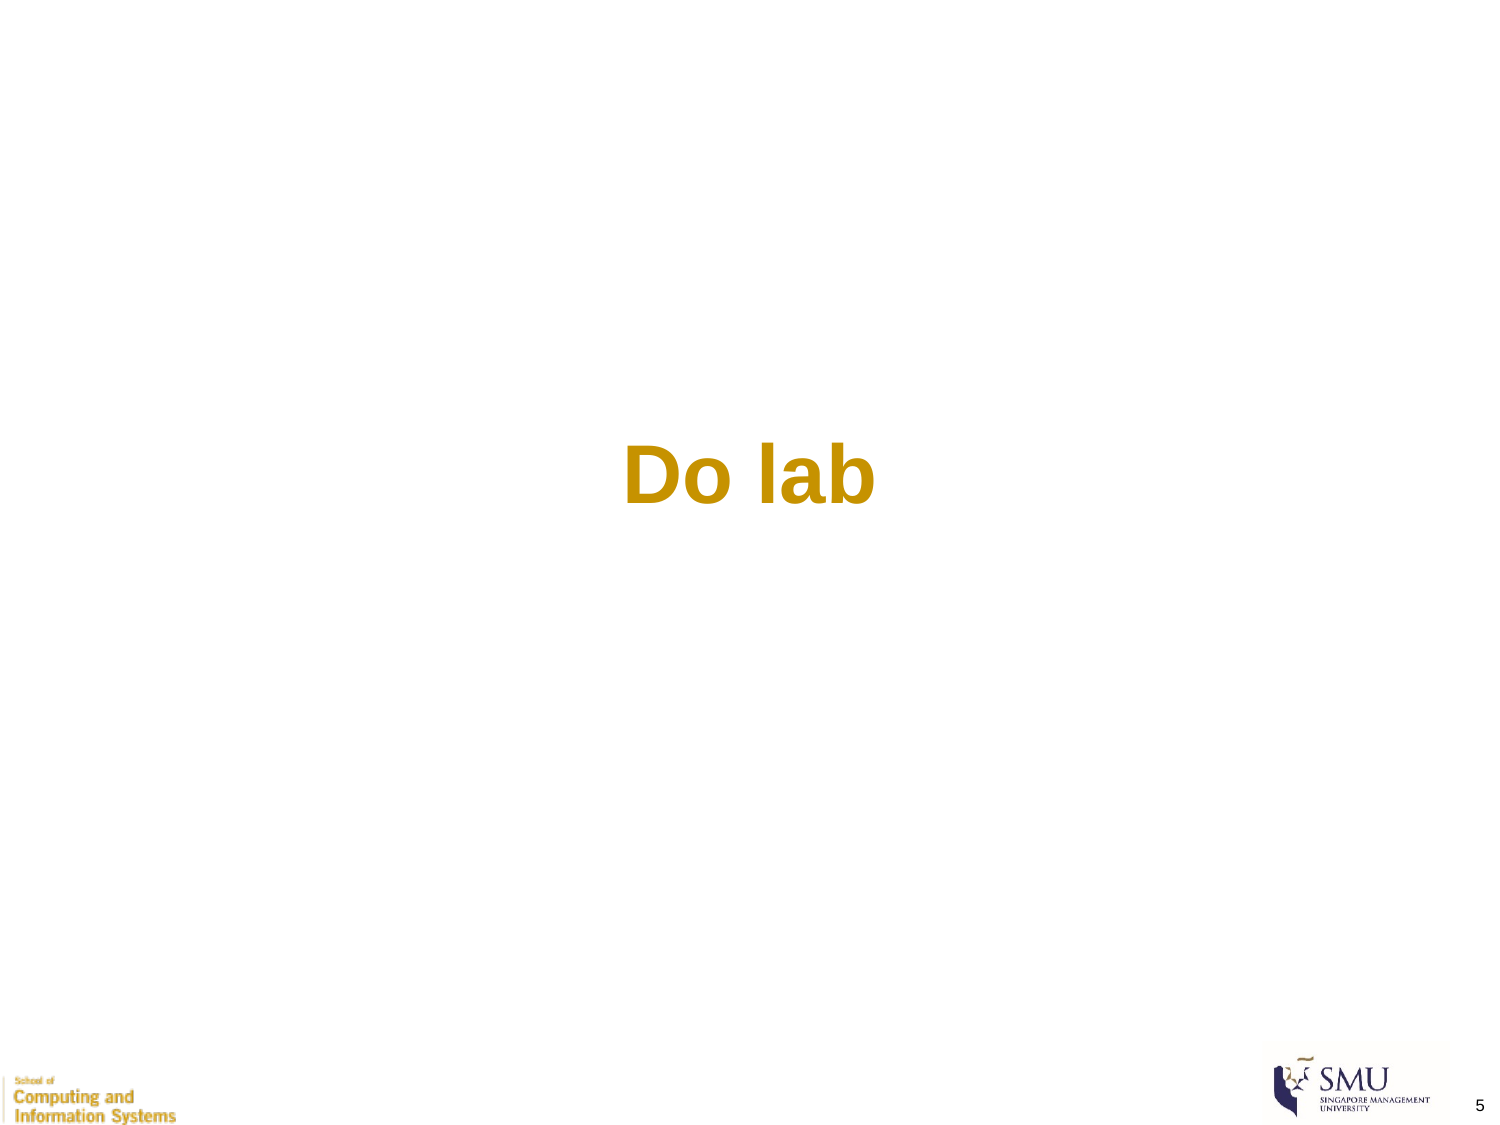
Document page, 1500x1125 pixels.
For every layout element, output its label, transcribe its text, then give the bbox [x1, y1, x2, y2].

slide_number ‹#› [1287, 1087, 1500, 1125]
picture [1262, 1041, 1450, 1125]
picture [0, 1070, 179, 1125]
title Do lab [112, 412, 1388, 528]
